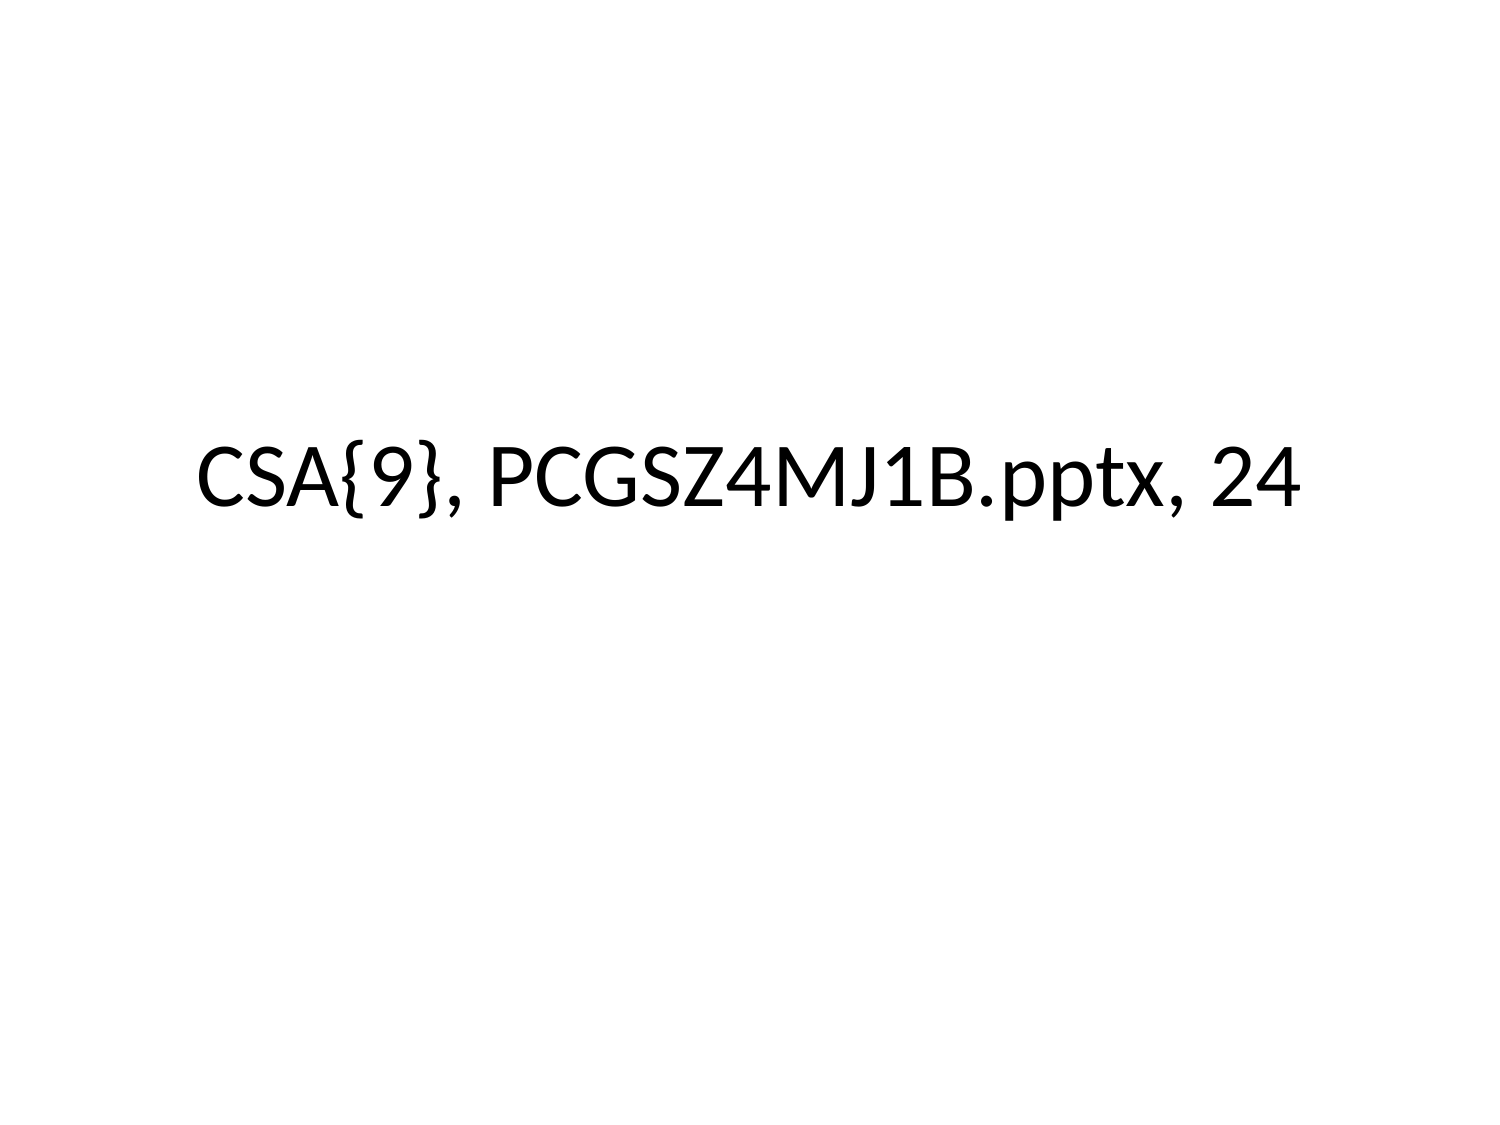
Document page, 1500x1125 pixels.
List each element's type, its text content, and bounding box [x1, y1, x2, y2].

title CSA{9}, PCGSZ4MJ1B.pptx, 24 [112, 349, 1388, 591]
